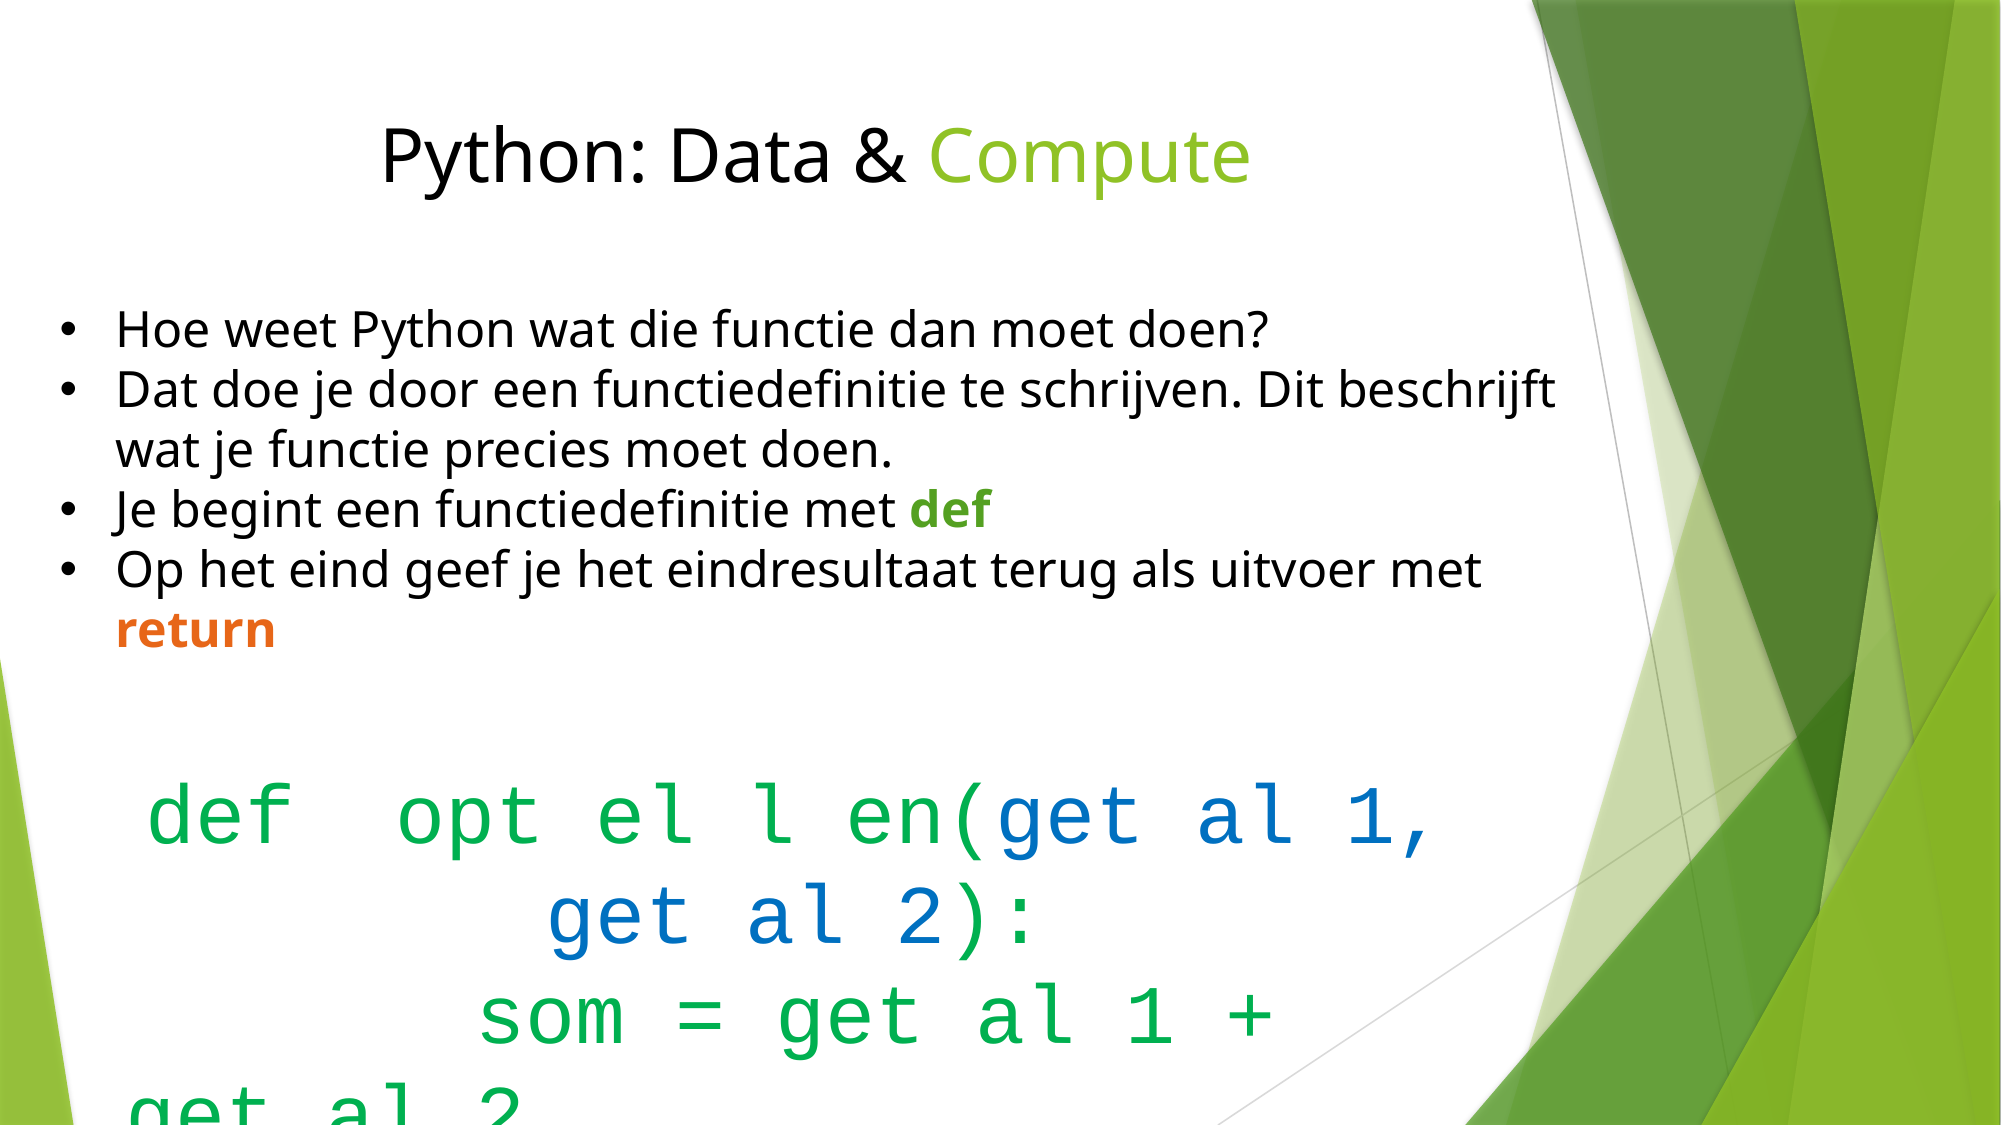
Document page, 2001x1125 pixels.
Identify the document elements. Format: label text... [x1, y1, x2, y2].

text_box Hoe weet Python wat die functie dan moet doen? Dat doe je door een functiedefinitie te schrijven. Dit beschrijft wat je functie precies moet doen. Je begint een functiedefinitie met def Op het eind geef je het eindresultaat terug als uitvoer met return [44, 290, 1658, 666]
text_box Python: Data & Compute [111, 99, 1522, 290]
text_box def opt el l en(get al 1, get al 2): som = get al 1 + get al 2 r et ur n som [111, 752, 1481, 1125]
